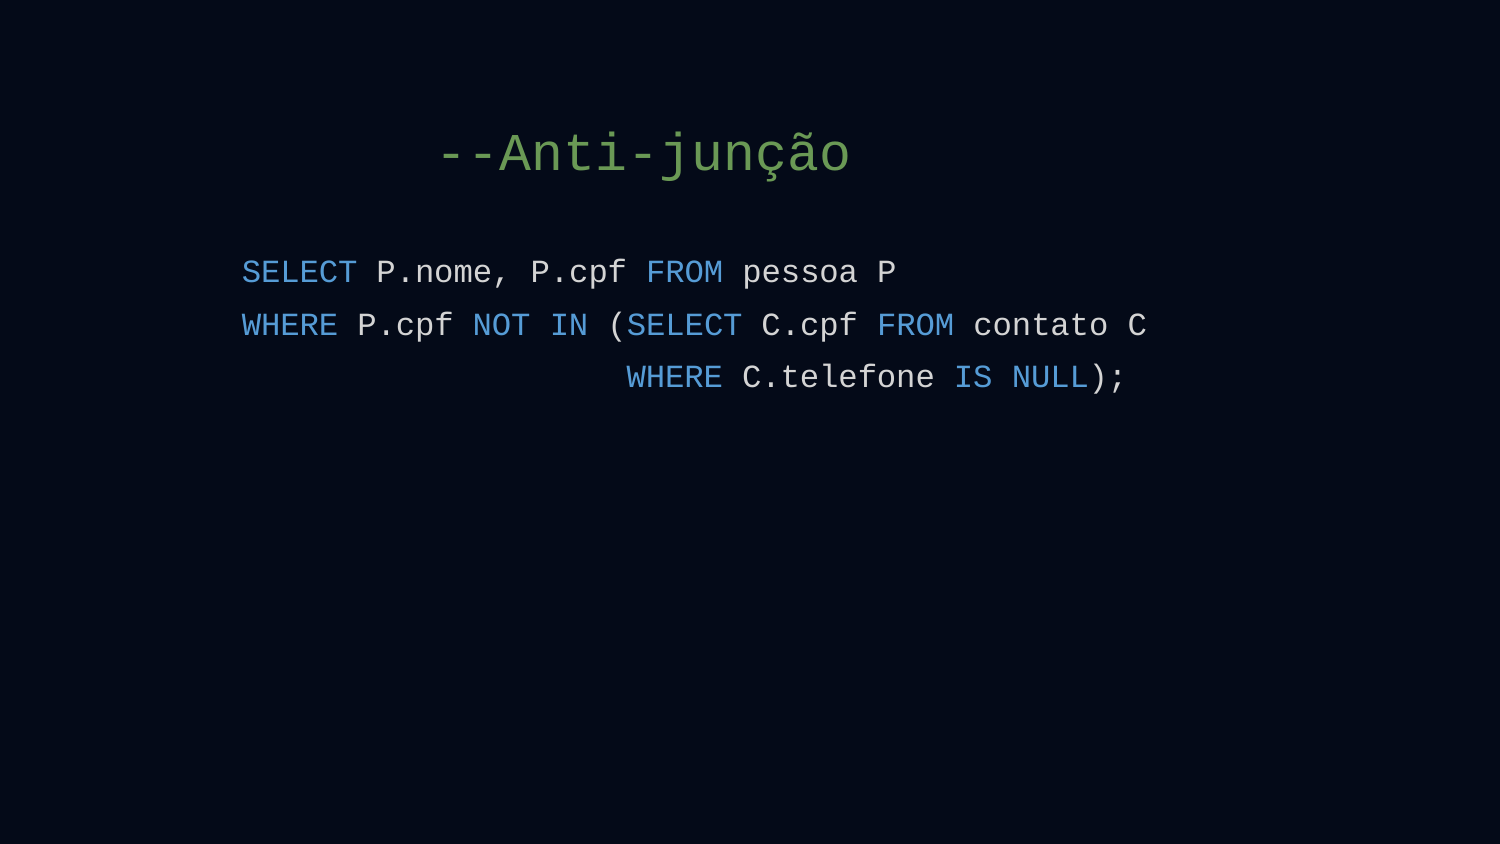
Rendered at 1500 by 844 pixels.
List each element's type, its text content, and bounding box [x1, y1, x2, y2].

text_box --Anti-junção [420, 80, 1080, 244]
text_box SELECT P.nome, P.cpf FROM pessoa P WHERE P.cpf NOT IN (SELECT C.cpf FROM contato C WHERE C.telefone IS NULL); [226, 222, 1274, 515]
